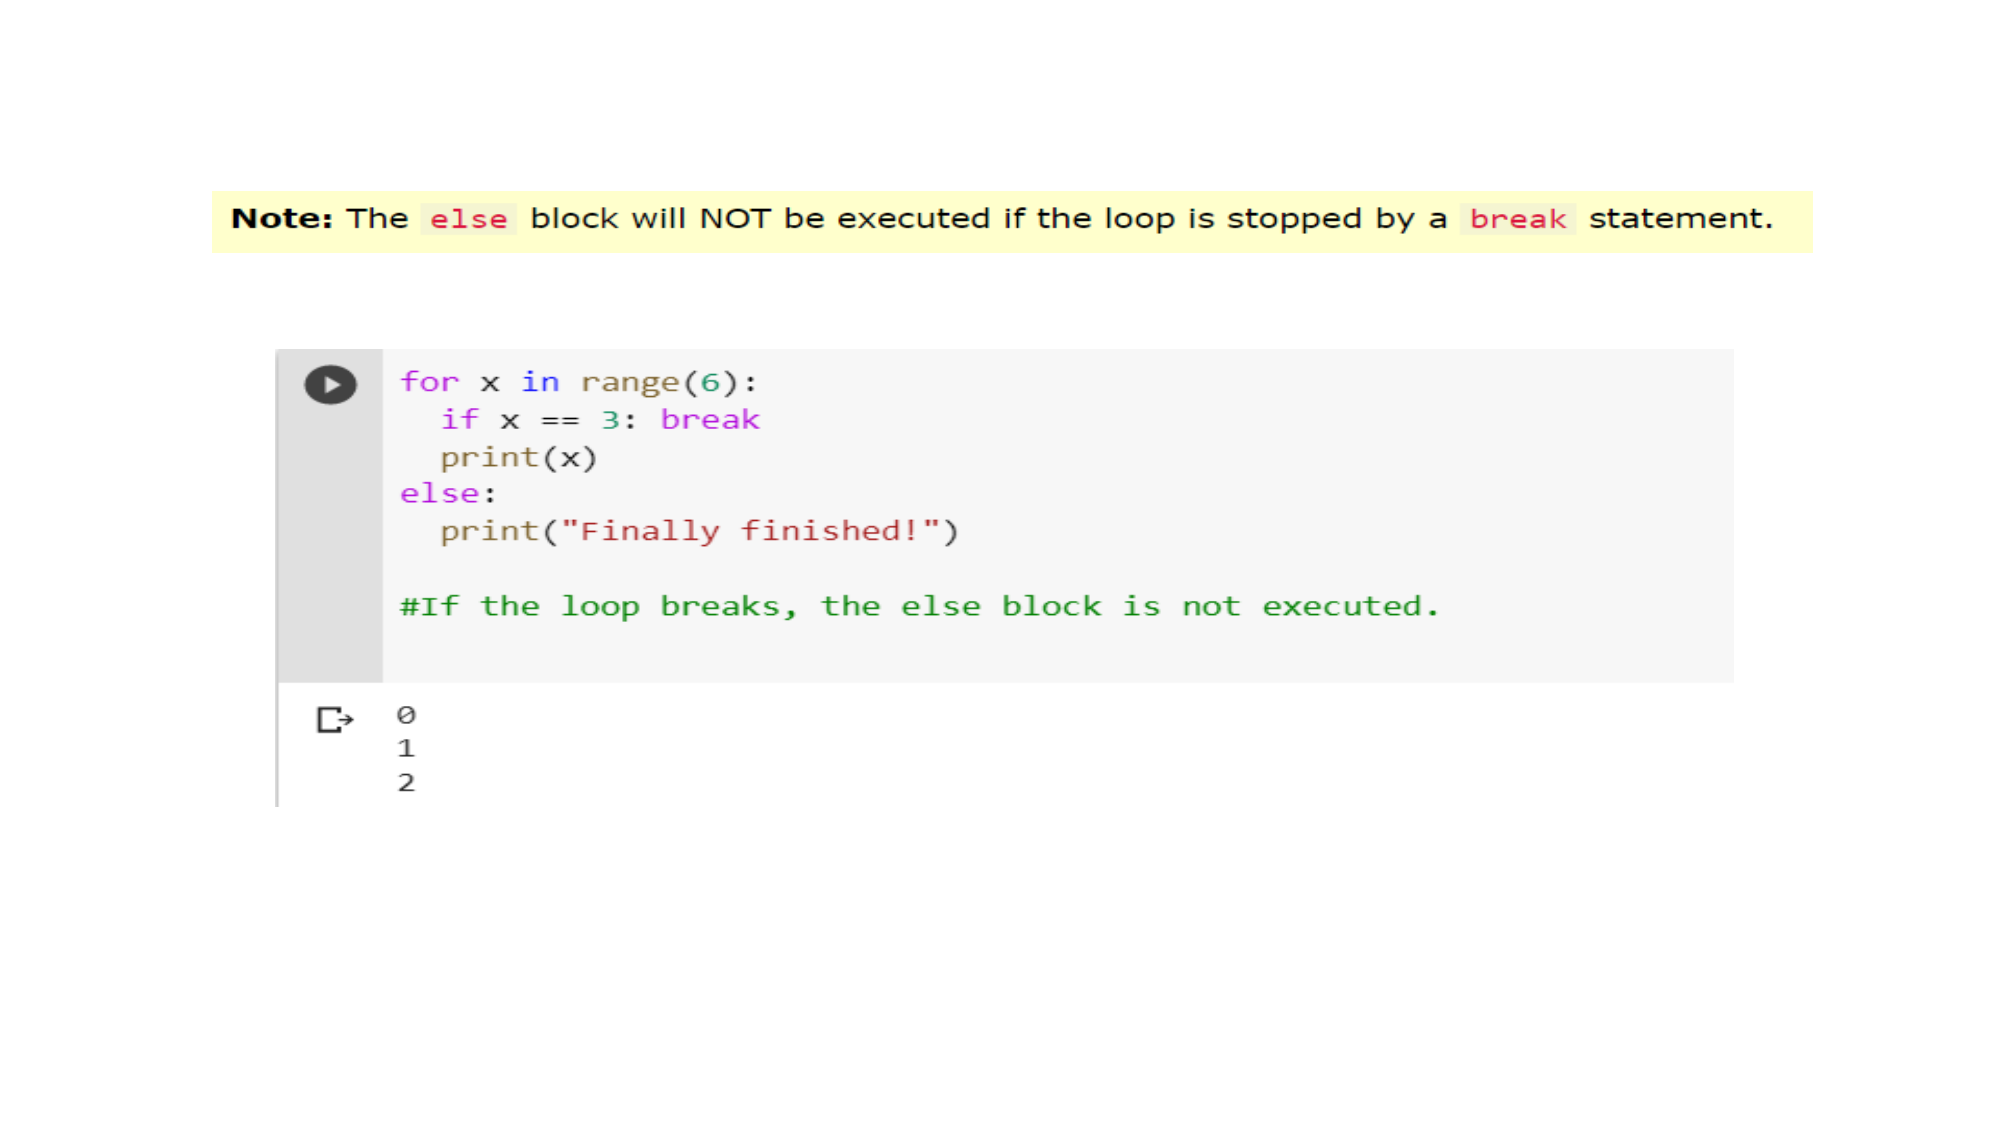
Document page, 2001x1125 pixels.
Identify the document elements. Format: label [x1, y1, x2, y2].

picture [275, 349, 1734, 807]
picture [212, 191, 1813, 253]
